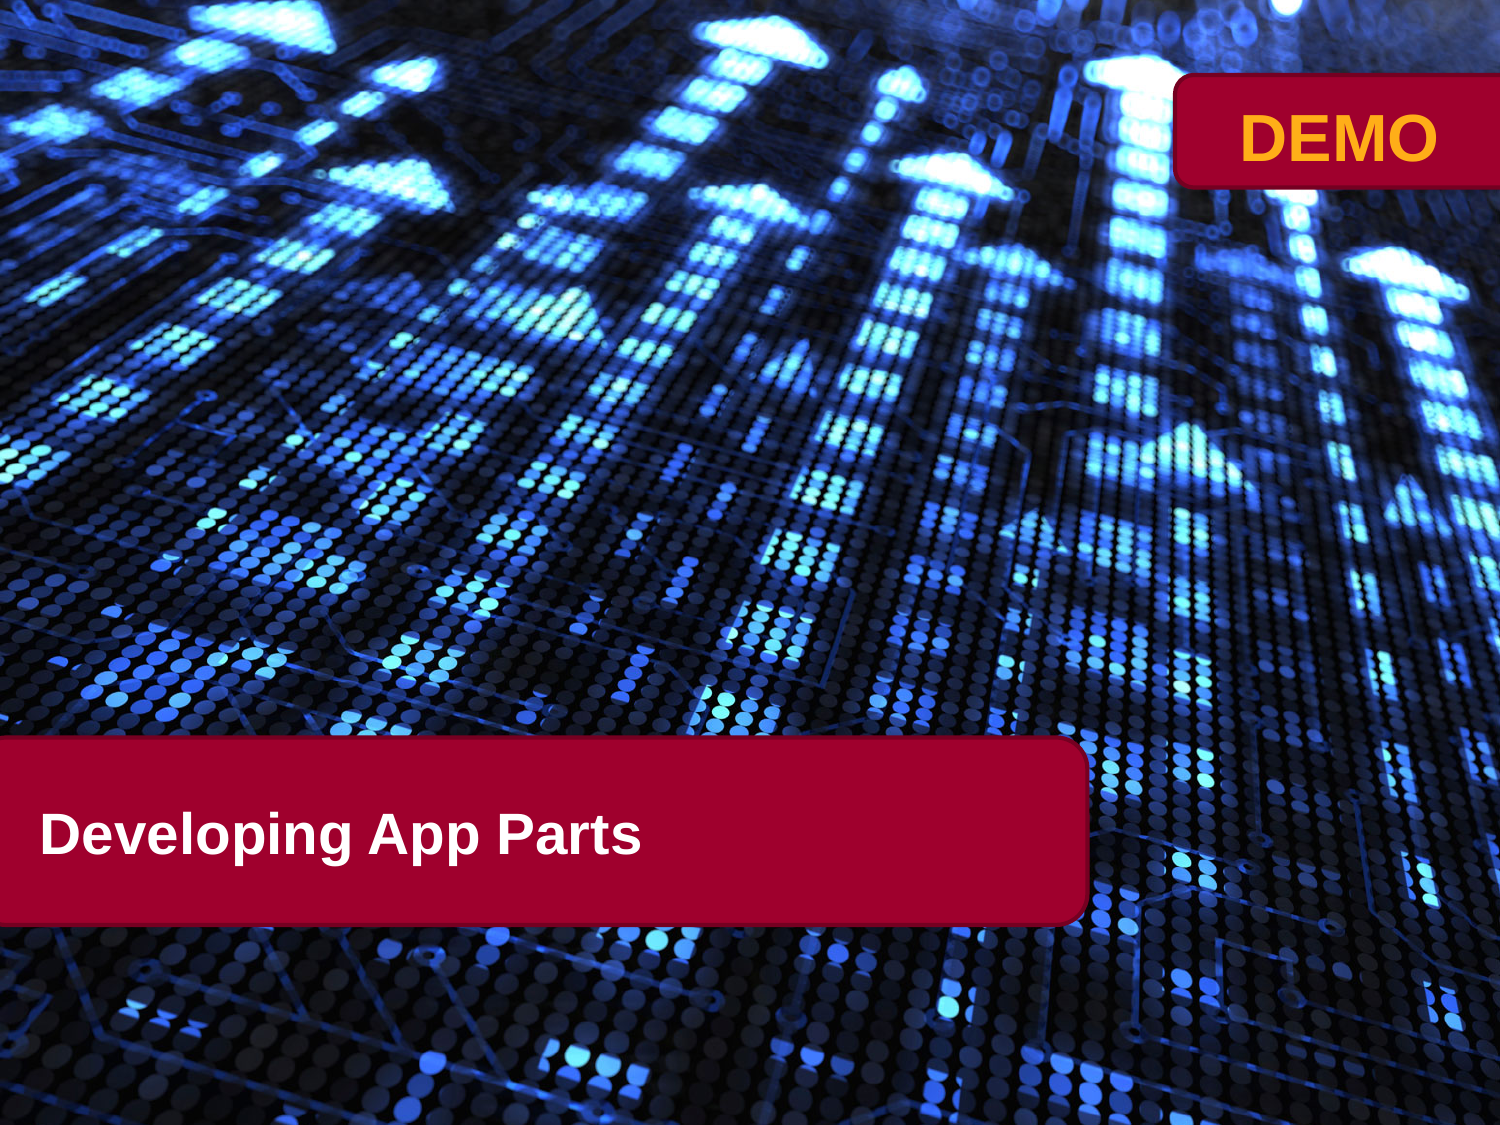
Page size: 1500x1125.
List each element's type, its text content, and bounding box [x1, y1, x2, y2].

picture [0, 0, 1500, 1125]
title Developing App Parts [24, 750, 1063, 913]
